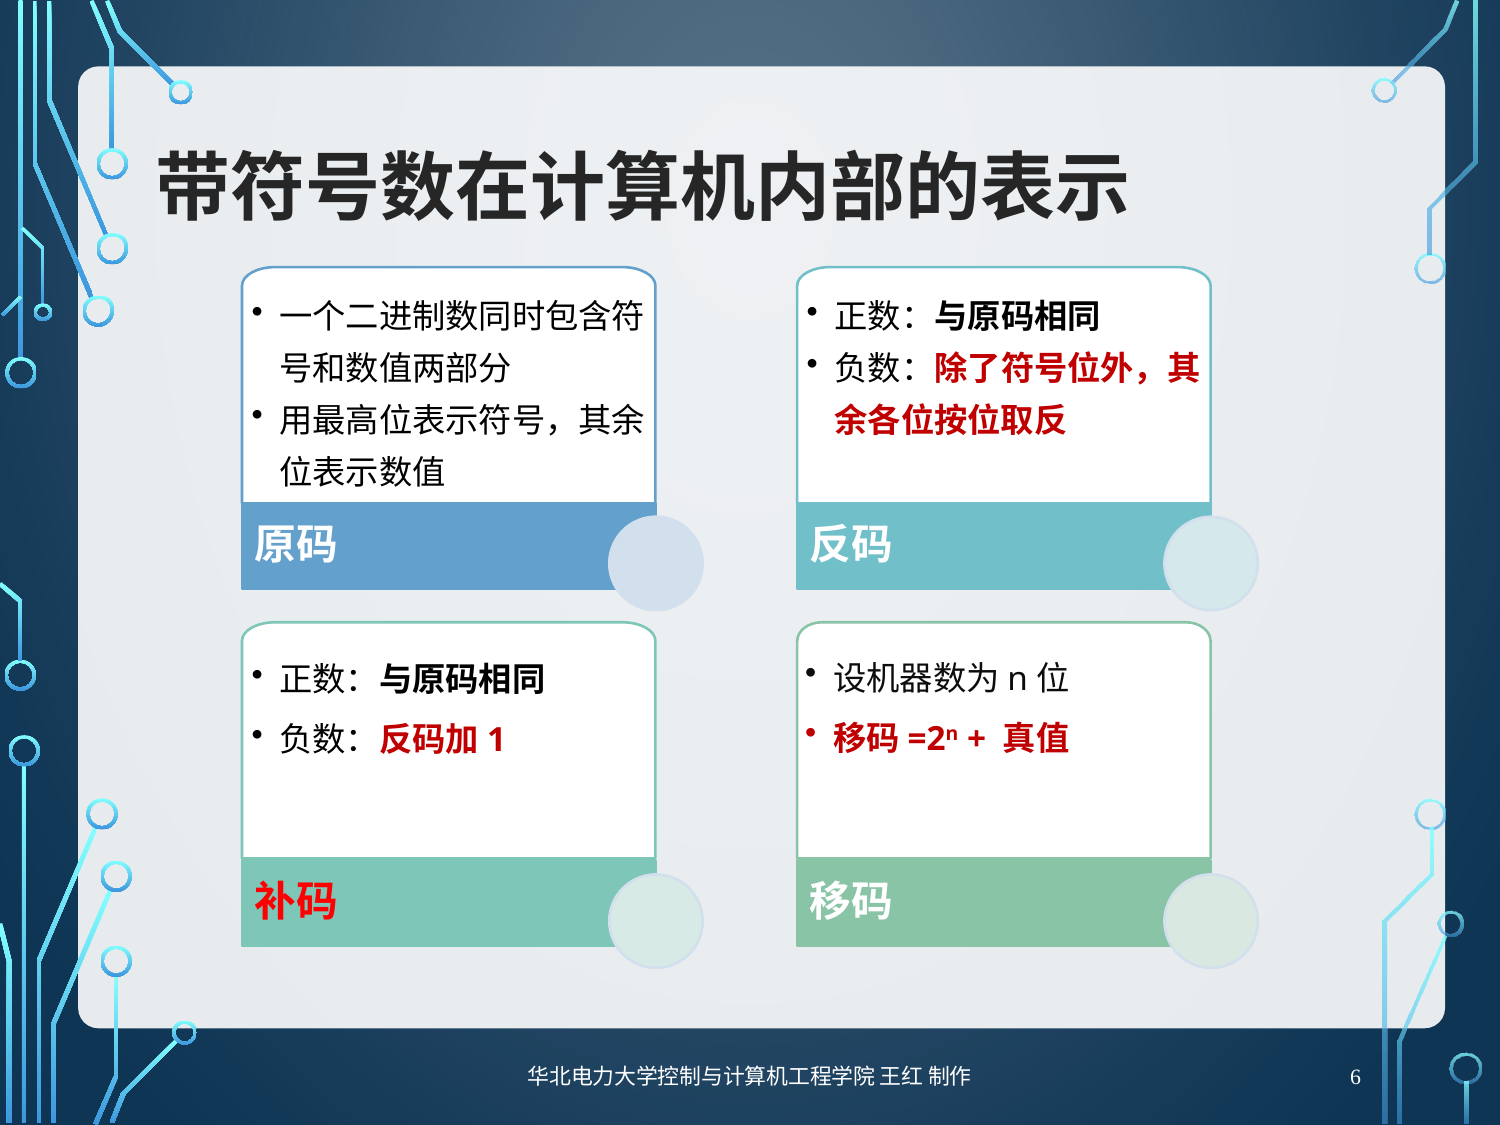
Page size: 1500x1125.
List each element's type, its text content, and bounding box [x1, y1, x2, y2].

text_box [607, 873, 704, 970]
text_box 一个二进制数同时包含符号和数值两部分 用最高位表示符号，其余位表示数值 [240, 265, 657, 504]
text_box 补码 [241, 859, 657, 947]
title 带符号数在计算机内部的表示 [140, 101, 1400, 279]
text_box 移码 [796, 859, 1212, 947]
text_box [1163, 515, 1260, 612]
text_box 反码 [796, 502, 1212, 590]
text_box 正数：与原码相同 负数：反码加1 [240, 620, 657, 859]
slide_number 6 [1281, 1045, 1376, 1106]
text_box 正数：与原码相同 负数：除了符号位外，其余各位按位取反 [795, 265, 1212, 504]
footer 华北电力大学控制与计算机工程学院 王红 制作 [366, 1045, 1134, 1106]
text_box 设机器数为n位 移码=2n + 真值 [795, 620, 1212, 859]
text_box 原码 [241, 502, 657, 590]
text_box [607, 515, 704, 612]
text_box [1163, 873, 1260, 970]
